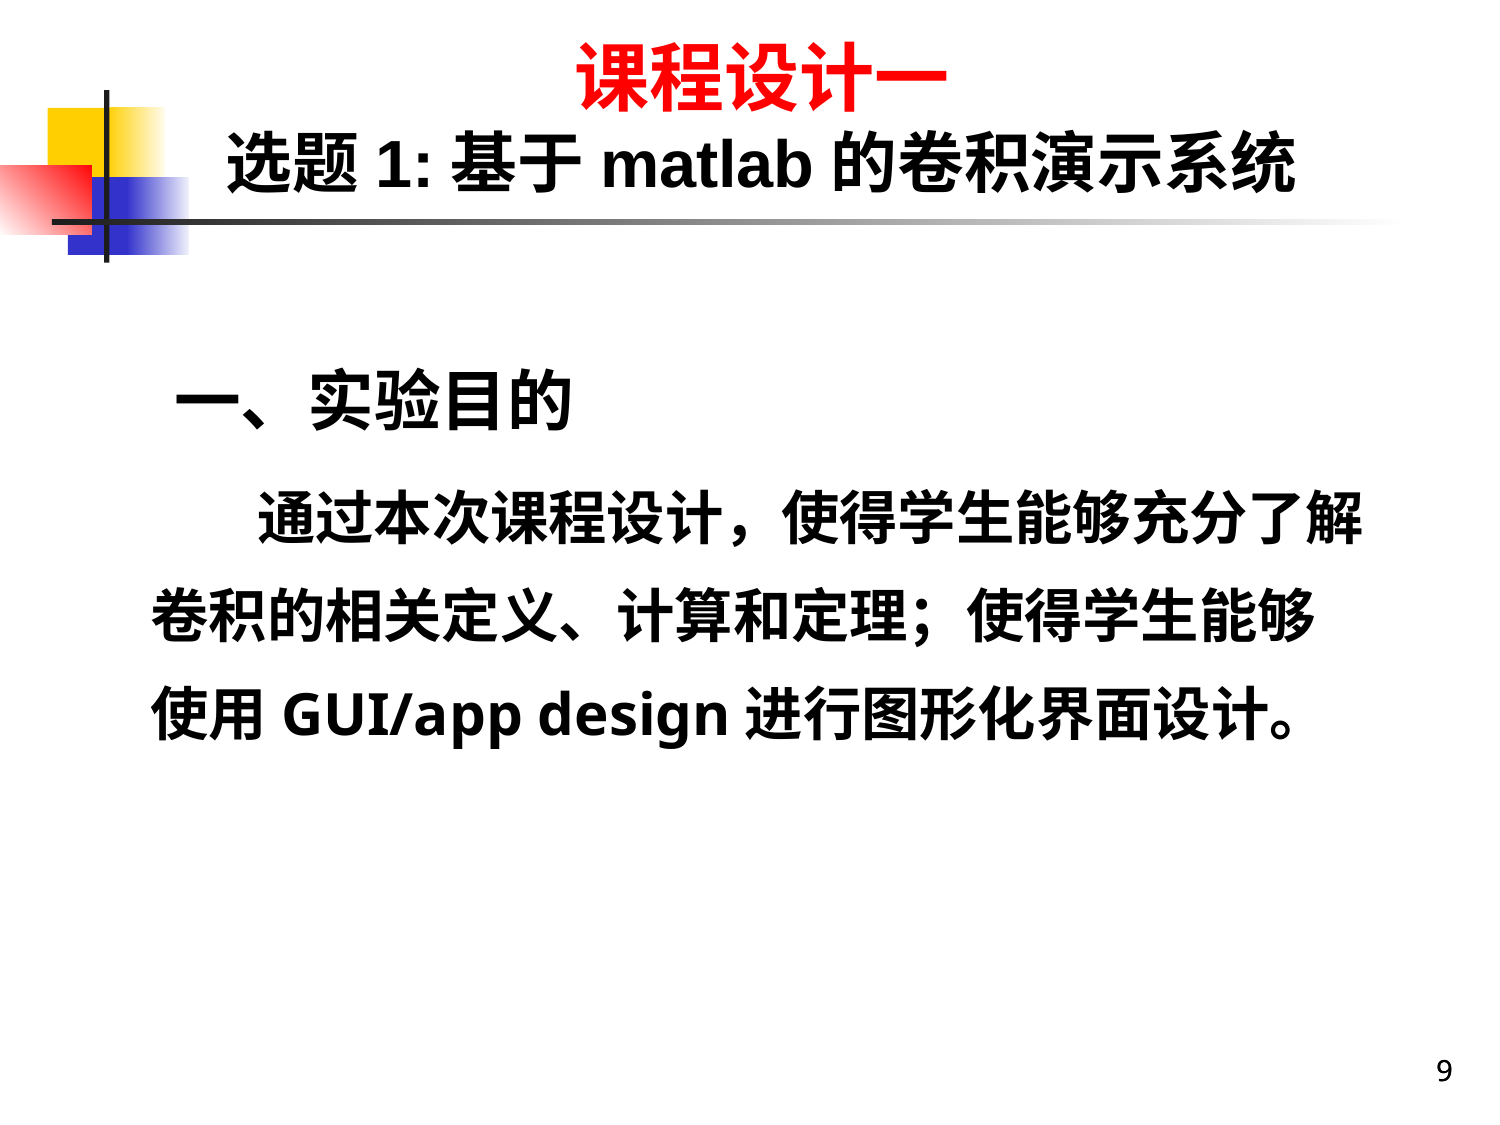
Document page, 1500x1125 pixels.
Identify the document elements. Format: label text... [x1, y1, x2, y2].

text_box 一、实验目的 [159, 351, 680, 446]
text_box 通过本次课程设计，使得学生能够充分了解卷积的相关定义、计算和定理；使得学生能够使用GUI/app design进行图形化界面设计。 [135, 446, 1388, 755]
text_box 课程设计一 选题1:基于matlab的卷积演示系统 [211, 23, 1313, 208]
text_box 9 [1155, 1024, 1468, 1100]
